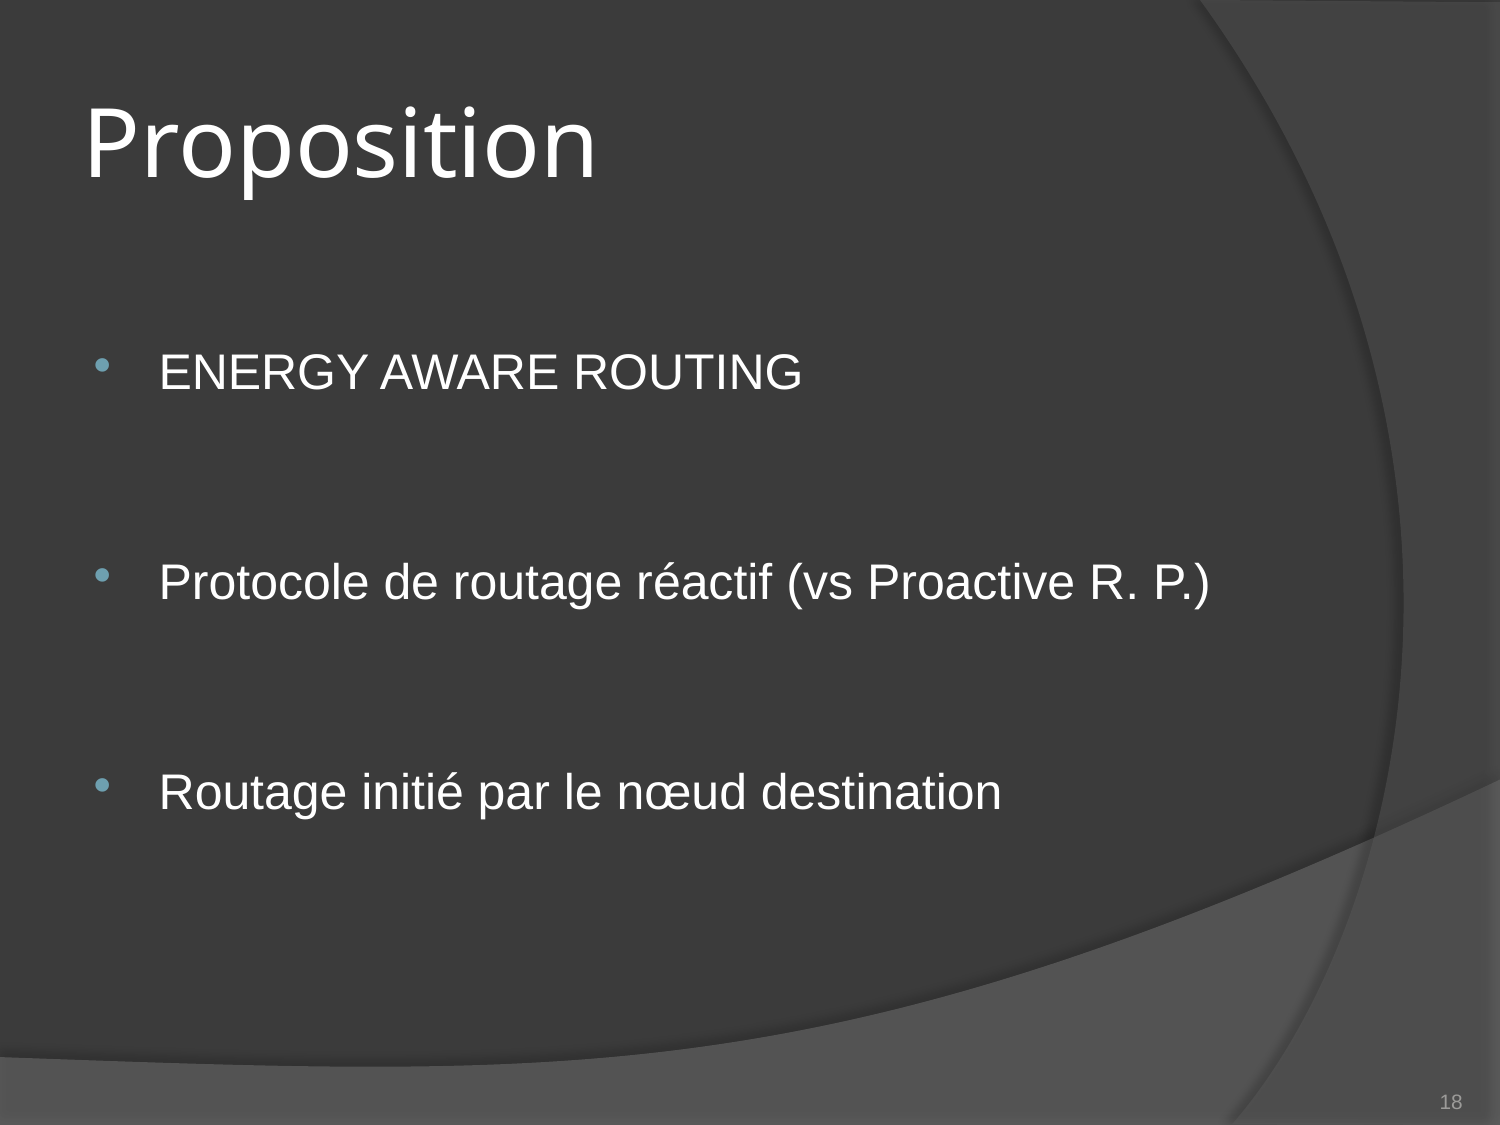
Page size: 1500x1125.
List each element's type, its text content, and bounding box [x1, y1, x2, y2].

list ENERGY AWARE ROUTING Protocole de routage réactif (vs Proactive R. P.) Routage initié par le nœud destination [75, 262, 1300, 1005]
slide_number 17 [1337, 1053, 1463, 1114]
title Proposition [75, 45, 1300, 233]
